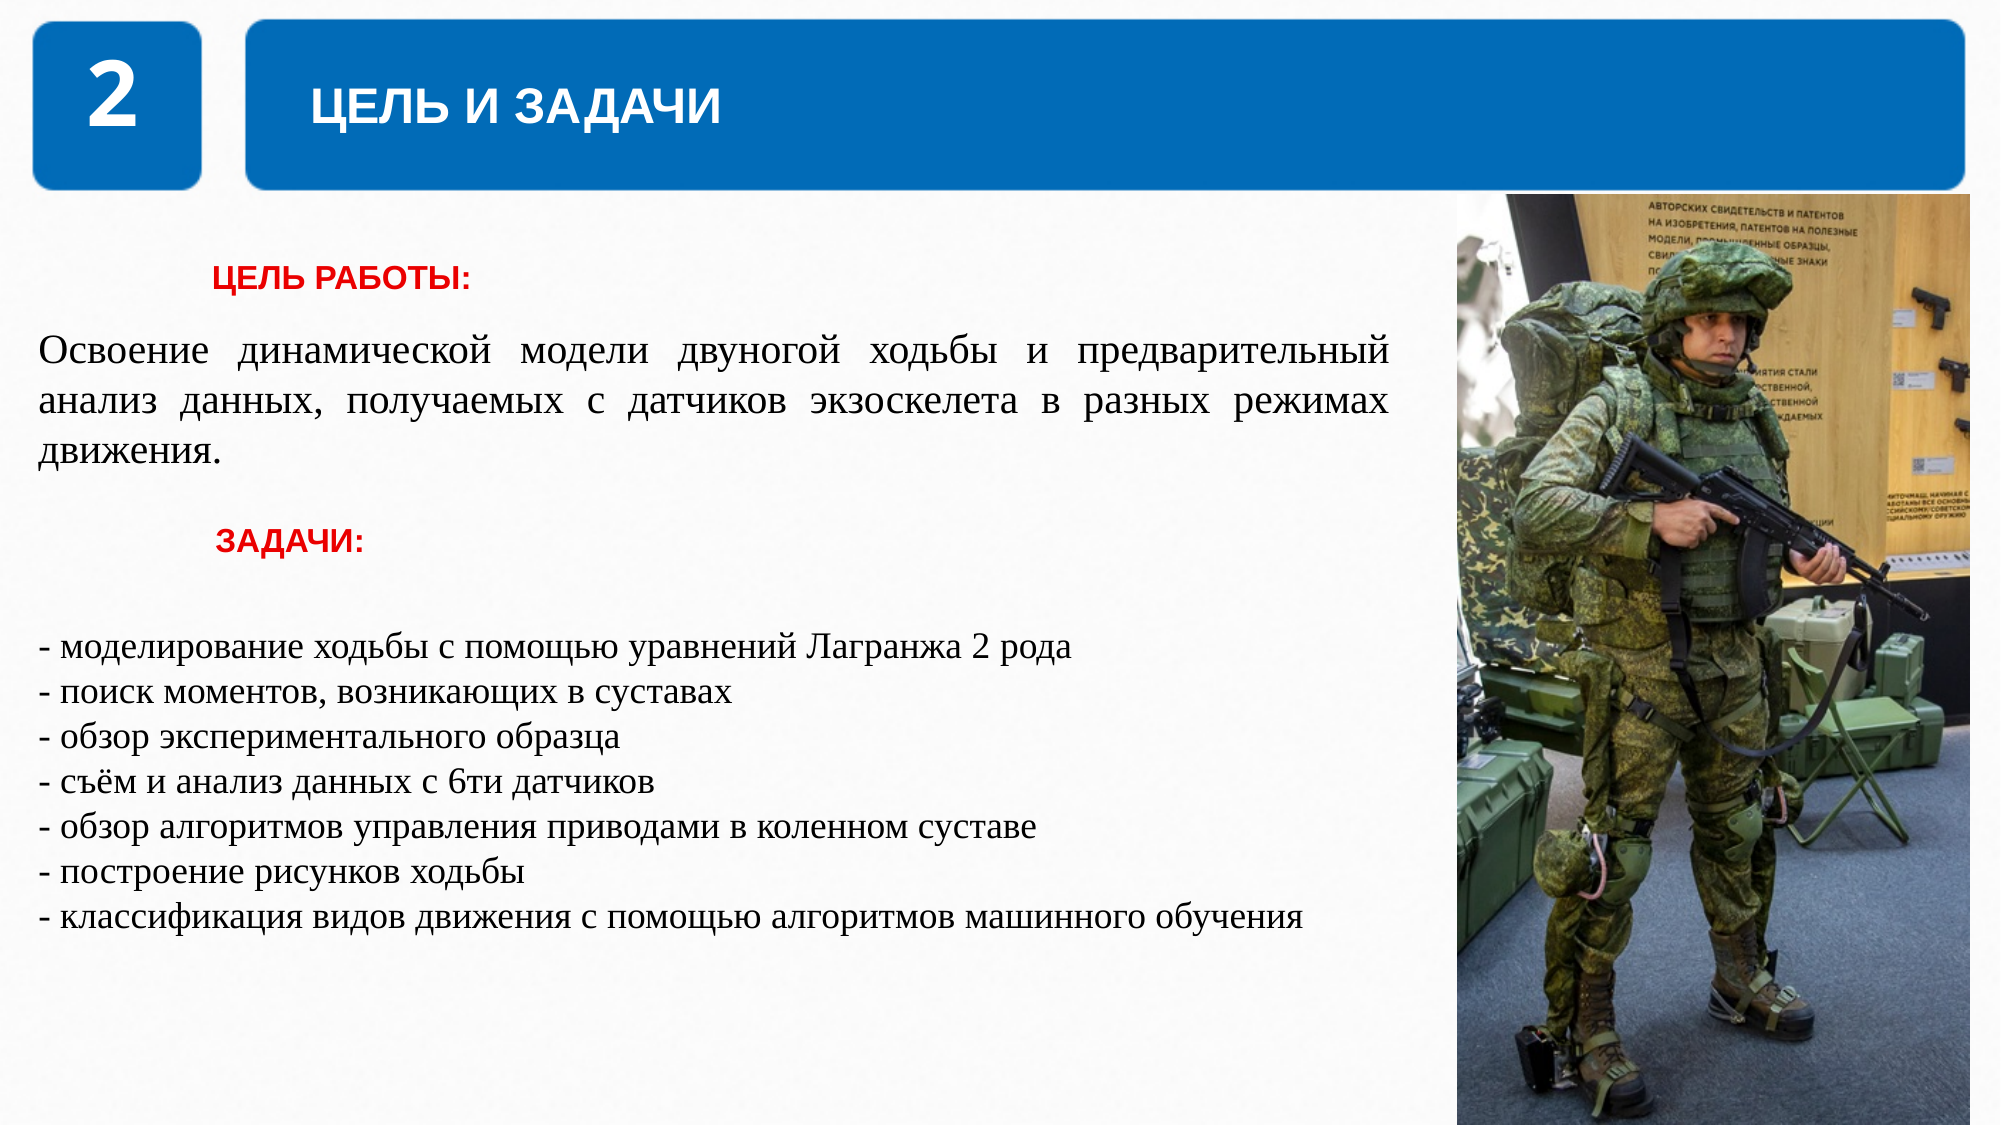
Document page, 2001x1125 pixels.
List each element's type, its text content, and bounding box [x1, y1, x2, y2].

picture [0, 0, 2001, 1125]
text_box ЦЕЛЬ И ЗАДАЧИ [295, 30, 837, 187]
text_box - моделирование ходьбы с помощью уравнений Лагранжа 2 рода - поиск моментов, возникающих в суставах - обзор экспериментального образца - съём и анализ данных с 6ти датчиков - обзор алгоритмов управления приводами в коленном суставе - построение рисунков ходьбы - классификация видов движения с помощью алгоритмов машинного обучения [23, 614, 1394, 1049]
text_box ЦЕЛЬ РАБОТЫ: [197, 248, 487, 304]
text_box Освоение динамической модели двуногой ходьбы и предварительный анализ данных, получаемых с датчиков экзоскелета в разных режимах движения. [23, 314, 1406, 579]
text_box 2 [69, 67, 157, 128]
